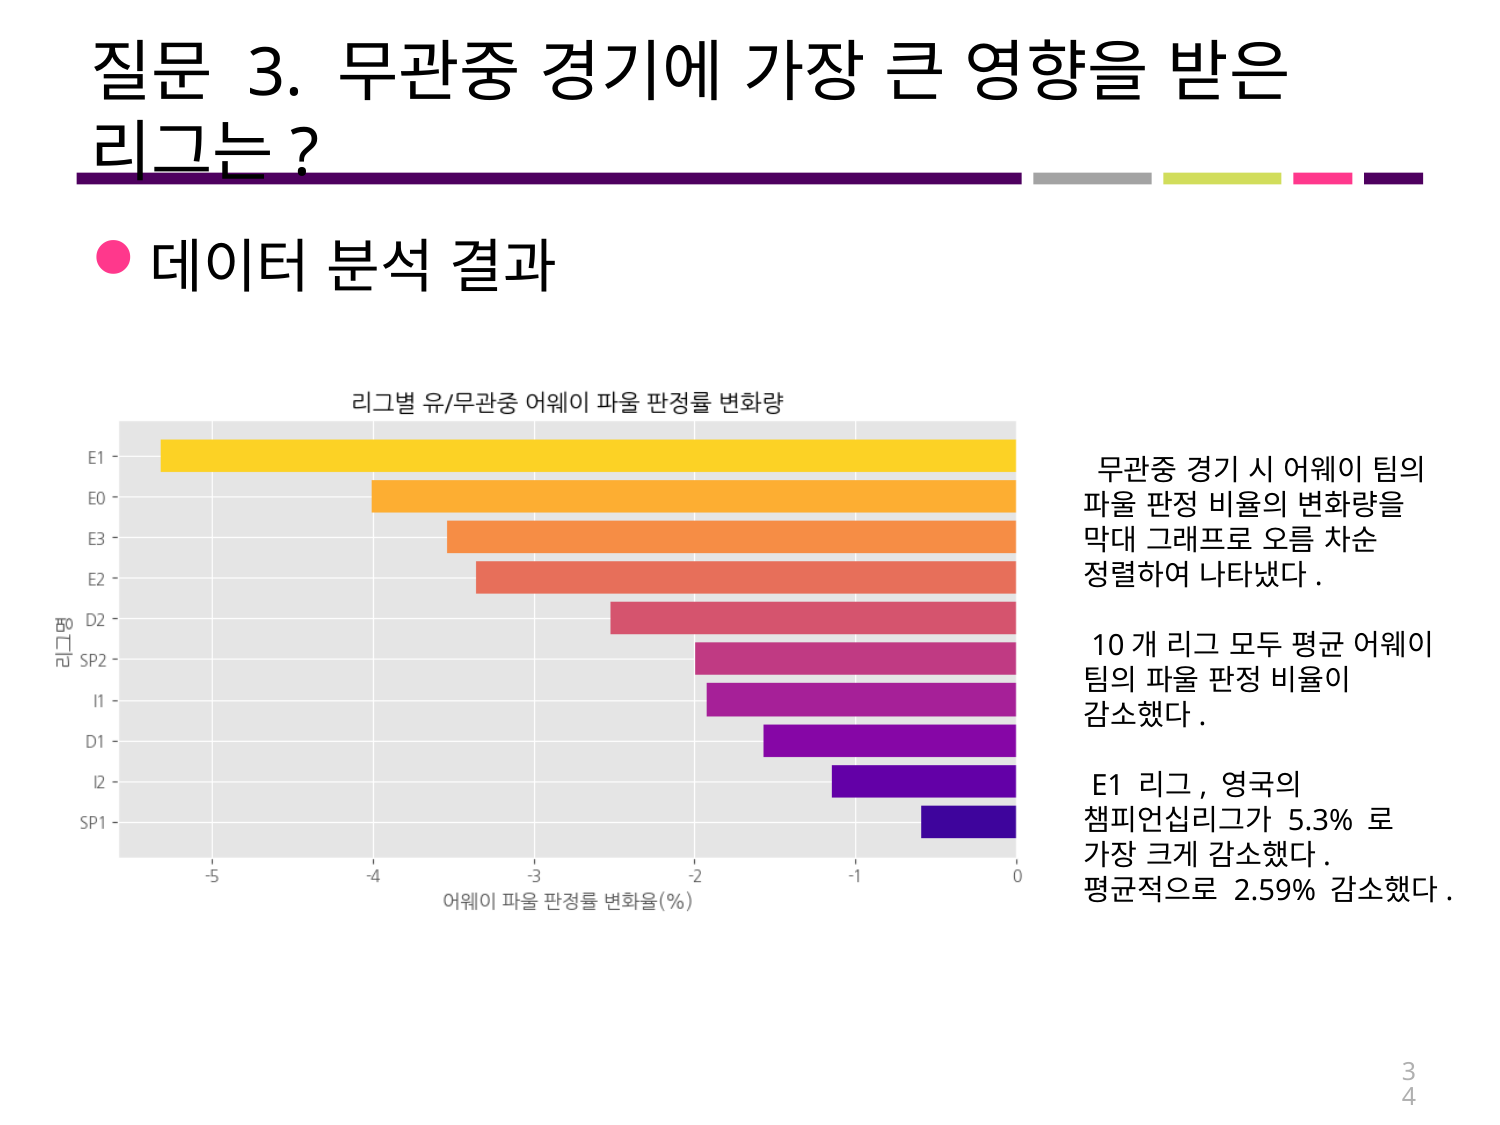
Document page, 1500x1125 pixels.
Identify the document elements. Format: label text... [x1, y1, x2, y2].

title 질문 3. 무관중 경기에 가장 큰 영향을 받은 리그는? [75, 45, 1425, 173]
picture [52, 383, 1036, 918]
list 데이터 분석 결과 [76, 208, 1427, 286]
text_box 무관중 경기 시 어웨이 팀의 파울 판정 비율의 변화량을 막대 그래프로 오름 차순 정렬하여 나타냈다. 10개 리그 모두 평균 어웨이 팀의 파울 판정 비율이 감소했다. E1 리그, 영국의 챔피언십리그가 5.3% 로 가장 크게 감소했다. 평균적으로 2.59% 감소했다. [1068, 444, 1471, 914]
slide_number 34 [1394, 914, 1425, 1125]
